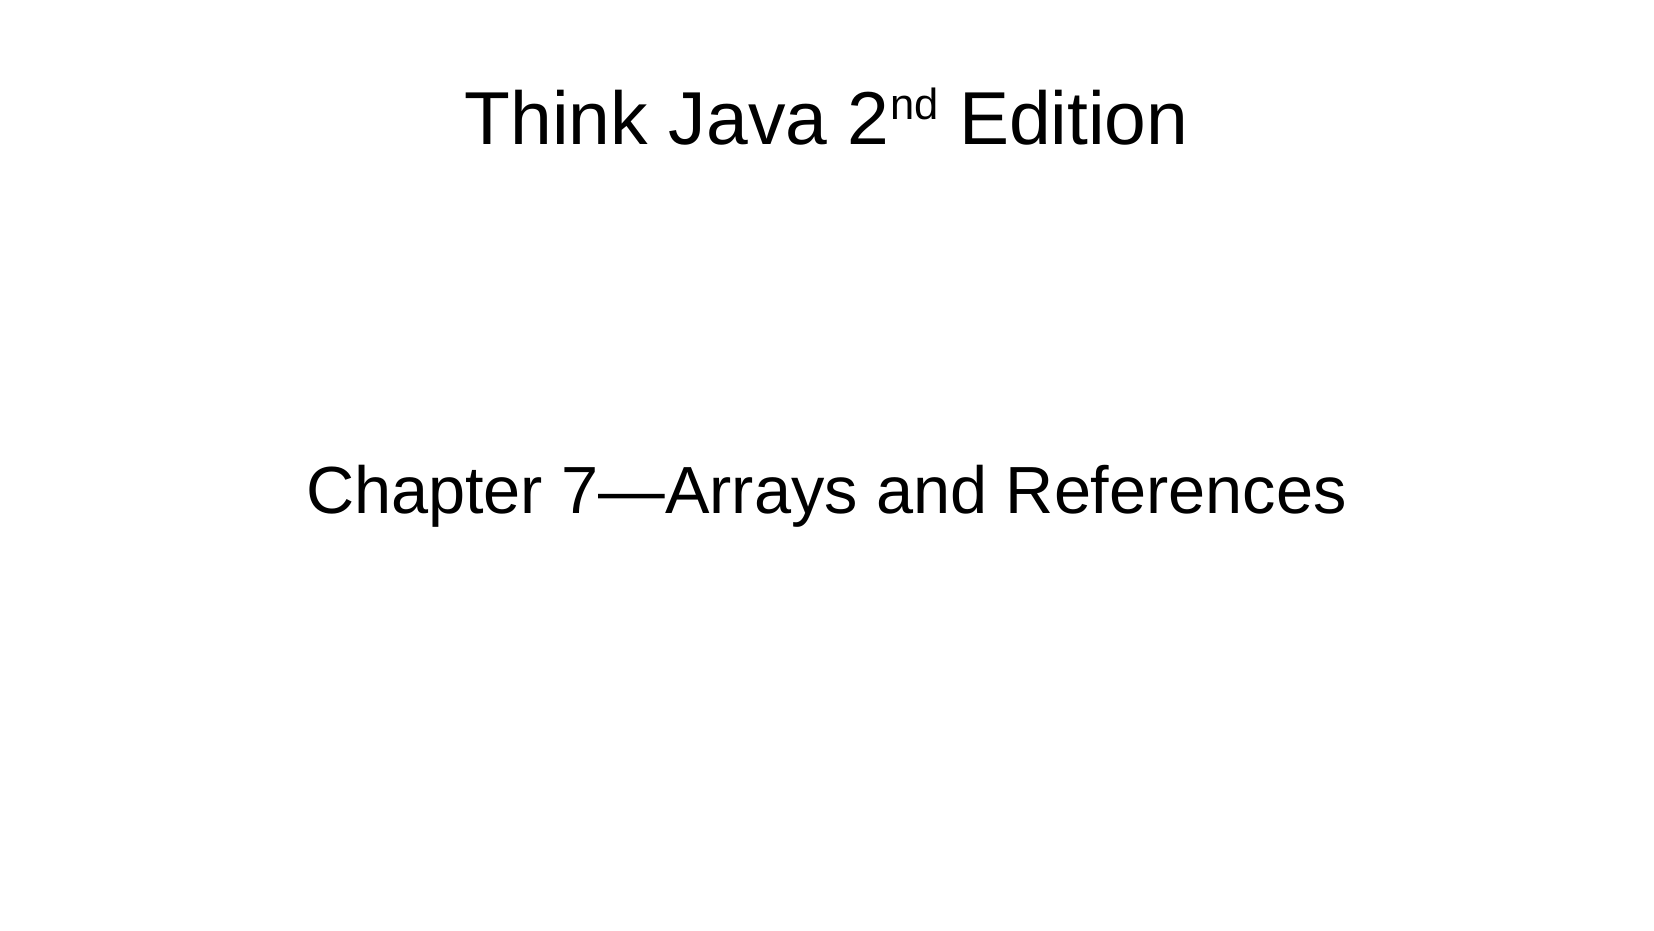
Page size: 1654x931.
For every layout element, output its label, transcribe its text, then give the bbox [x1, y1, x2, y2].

text_box Chapter 7—Arrays and References [82, 217, 1571, 757]
text_box Think Java 2nd Edition [82, 37, 1571, 193]
